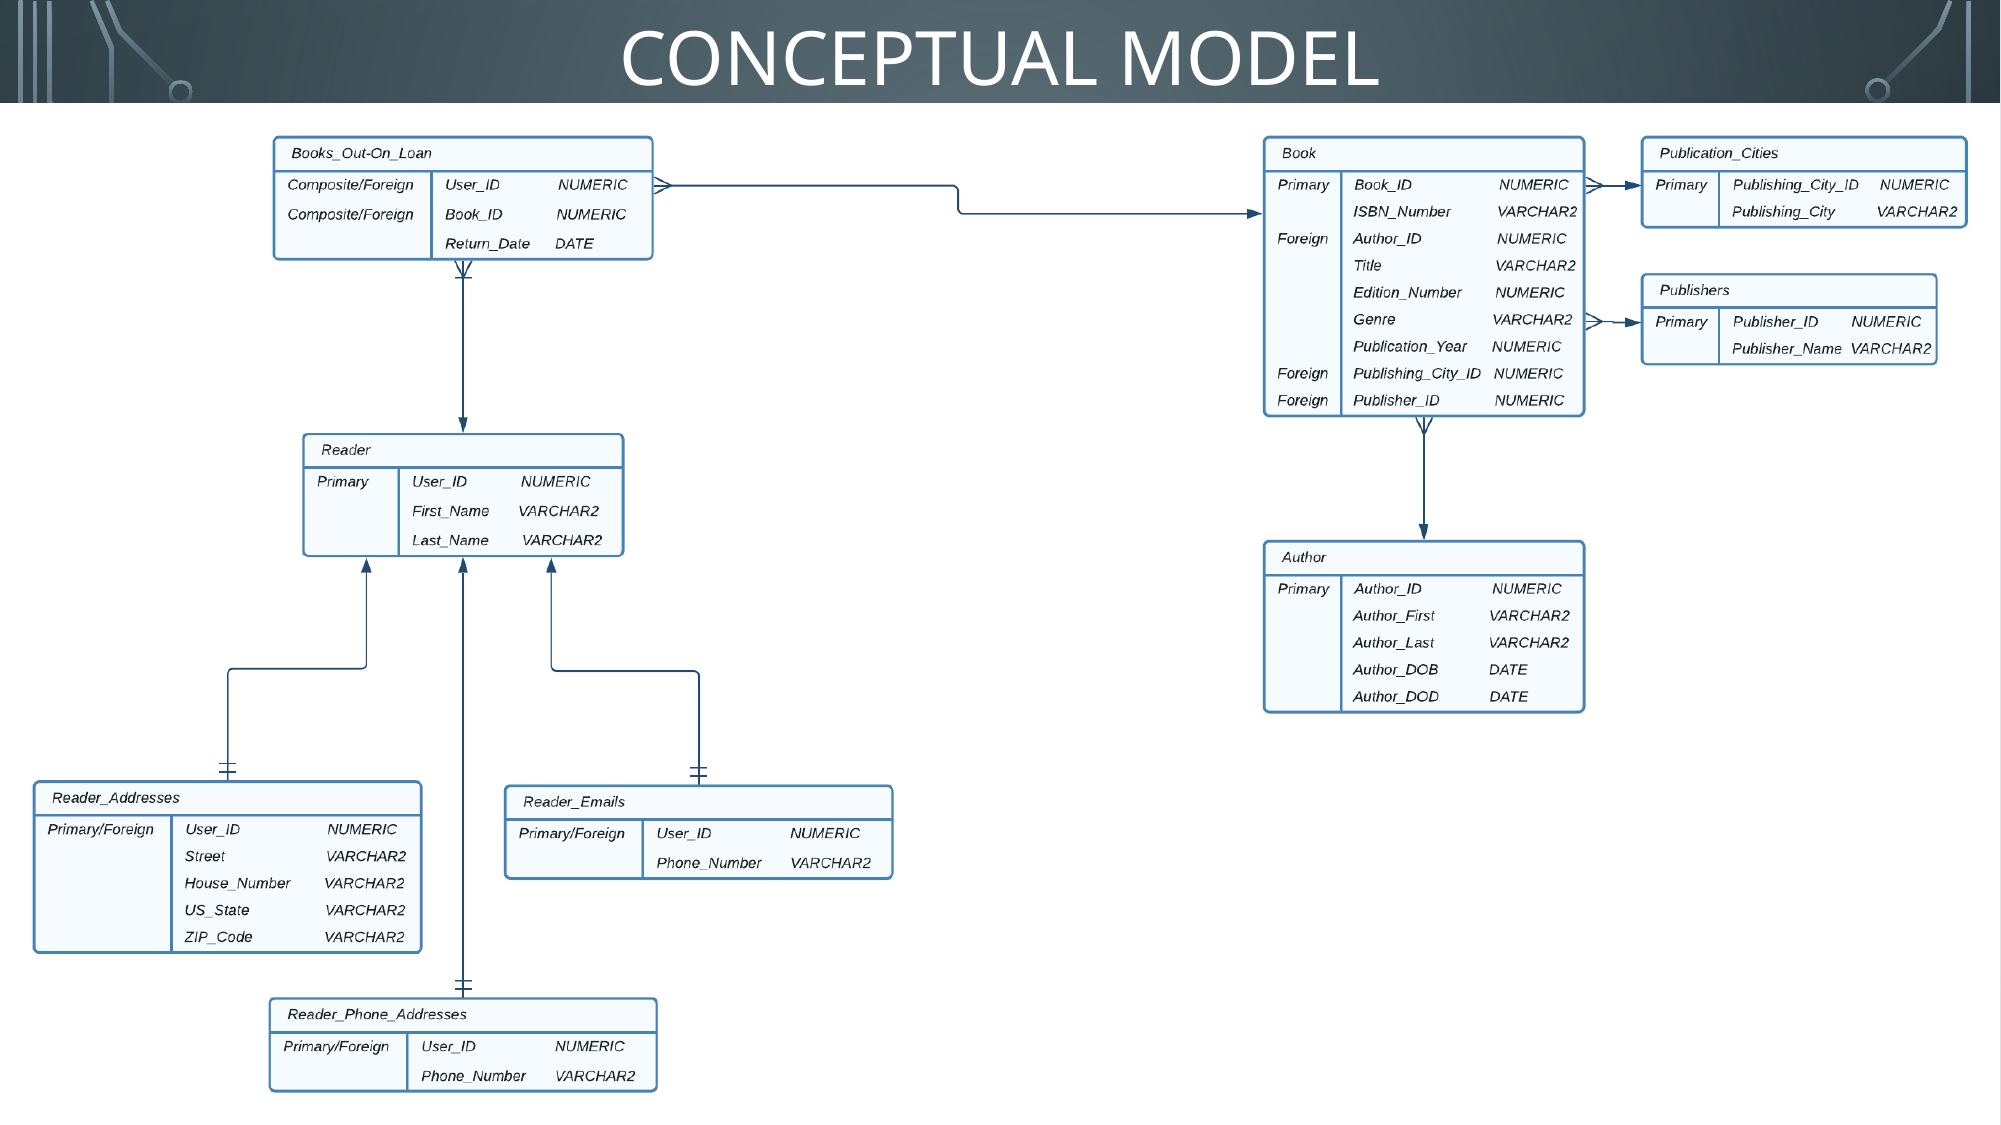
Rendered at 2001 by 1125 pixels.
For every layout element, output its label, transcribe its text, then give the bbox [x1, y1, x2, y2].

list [0, 103, 2000, 1125]
title Conceptual Model [187, 0, 1813, 103]
